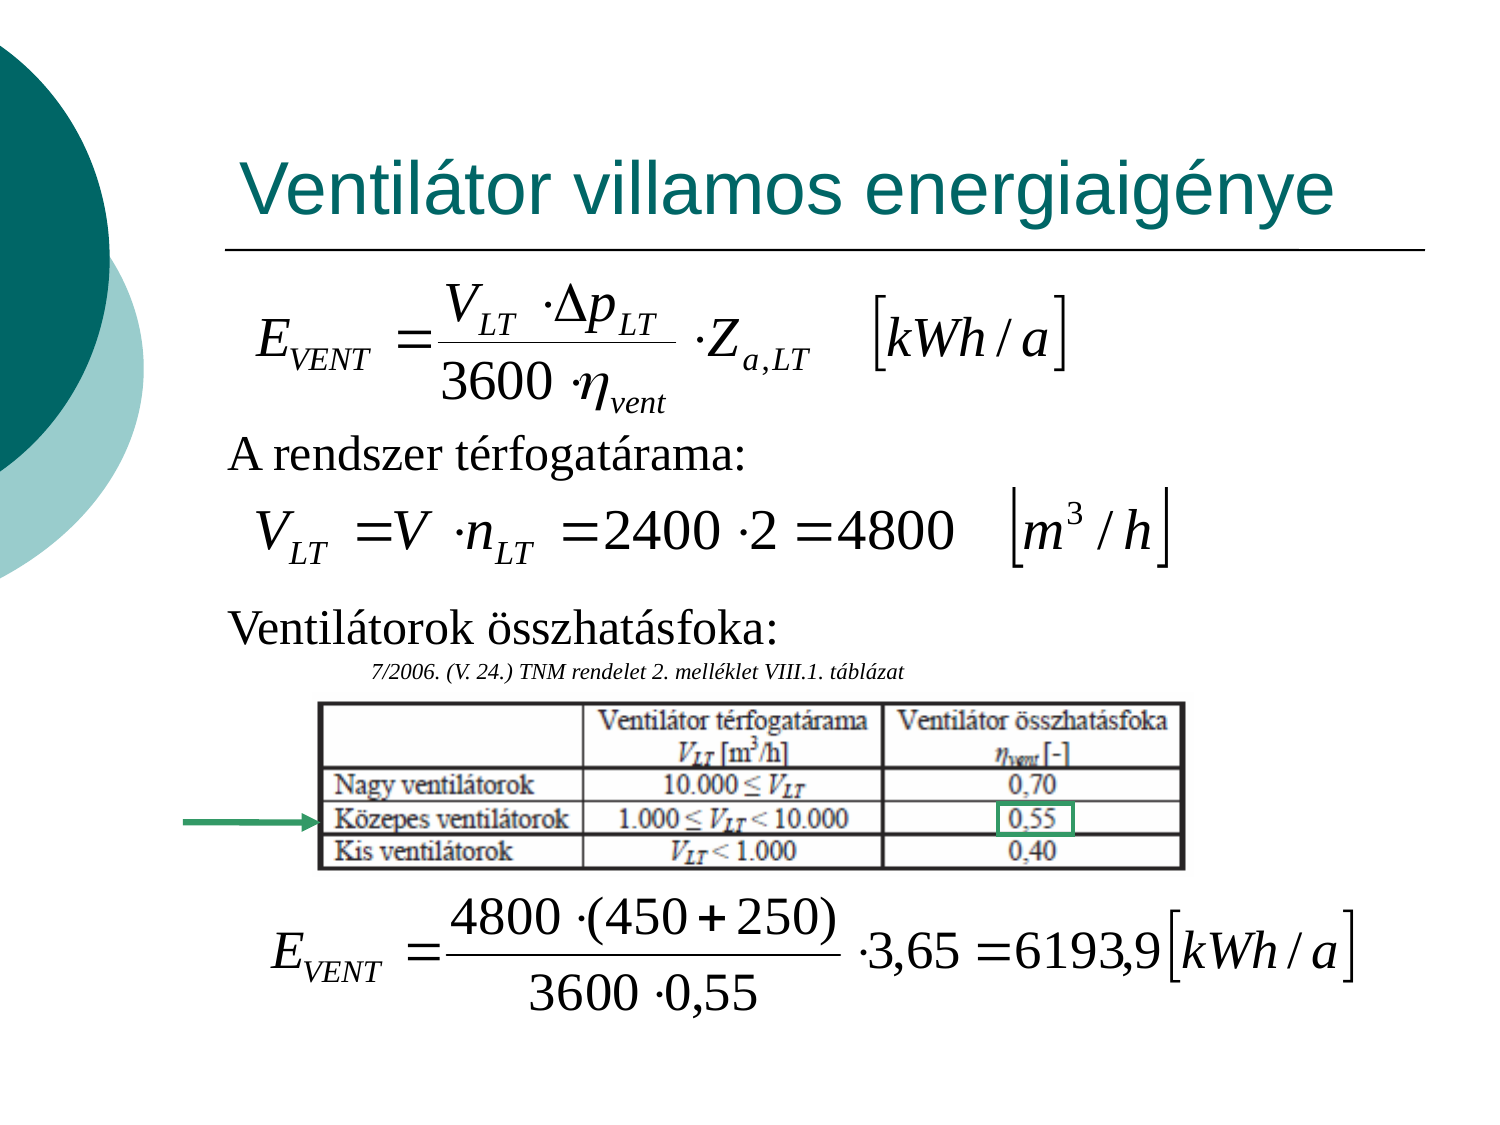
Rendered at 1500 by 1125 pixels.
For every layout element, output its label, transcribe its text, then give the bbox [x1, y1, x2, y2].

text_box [260, 882, 1364, 1032]
title Ventilátor villamos energiaigénye [224, 49, 1425, 237]
picture [312, 692, 1194, 877]
list A rendszer térfogatárama: [212, 425, 1411, 520]
text_box 7/2006. (V. 24.) TNM rendelet 2. melléklet VIII.1. táblázat [356, 649, 1294, 692]
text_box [249, 487, 1176, 575]
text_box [245, 266, 1076, 428]
text_box Ventilátorok összhatásfoka: [212, 587, 1300, 663]
